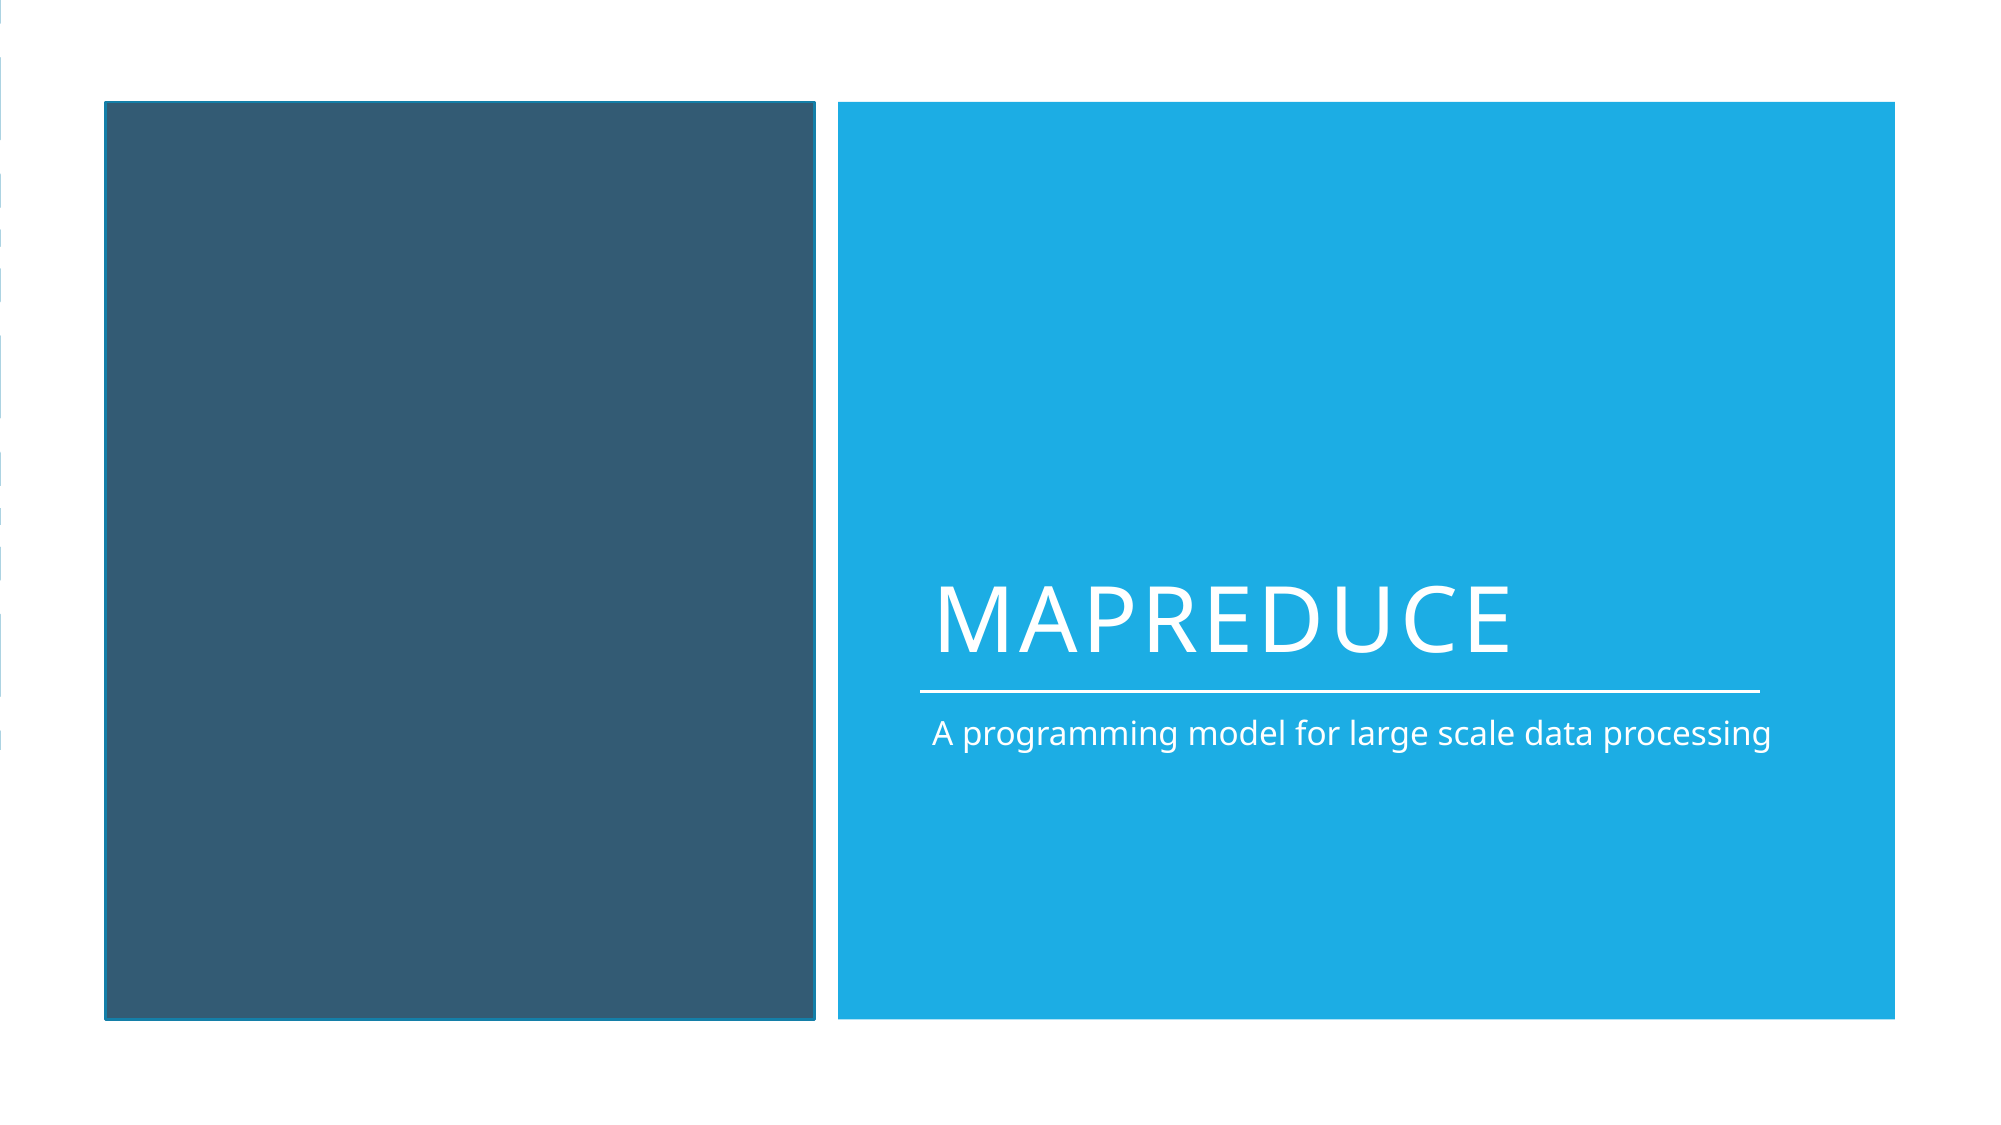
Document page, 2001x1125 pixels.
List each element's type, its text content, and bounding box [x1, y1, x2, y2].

title mapreduce [917, 181, 1816, 678]
text_box [104, 101, 816, 1021]
text_box [837, 101, 1896, 1021]
list A programming model for large scale data processing [917, 705, 1816, 940]
text_box [0, 0, 2000, 1125]
